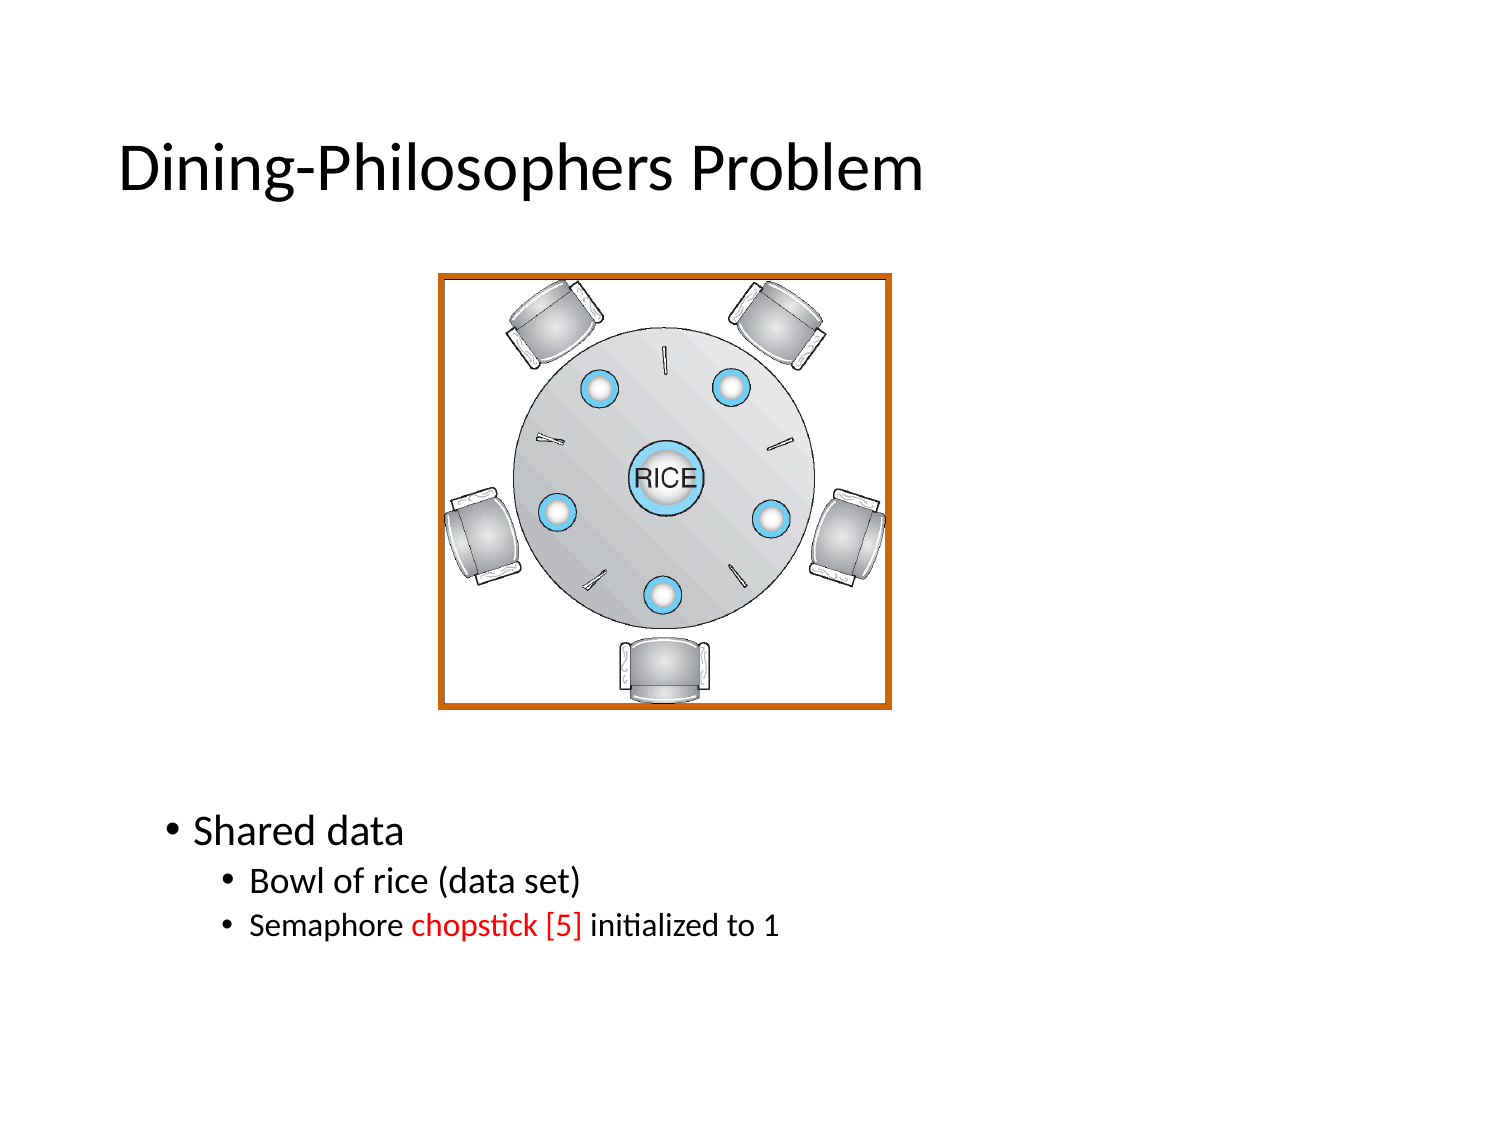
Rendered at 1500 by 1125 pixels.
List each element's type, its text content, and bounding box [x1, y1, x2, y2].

picture [443, 279, 887, 704]
list Shared data Bowl of rice (data set) Semaphore chopstick [5] initialized to 1 [150, 800, 1304, 1005]
title Dining-Philosophers Problem [103, 59, 1397, 278]
